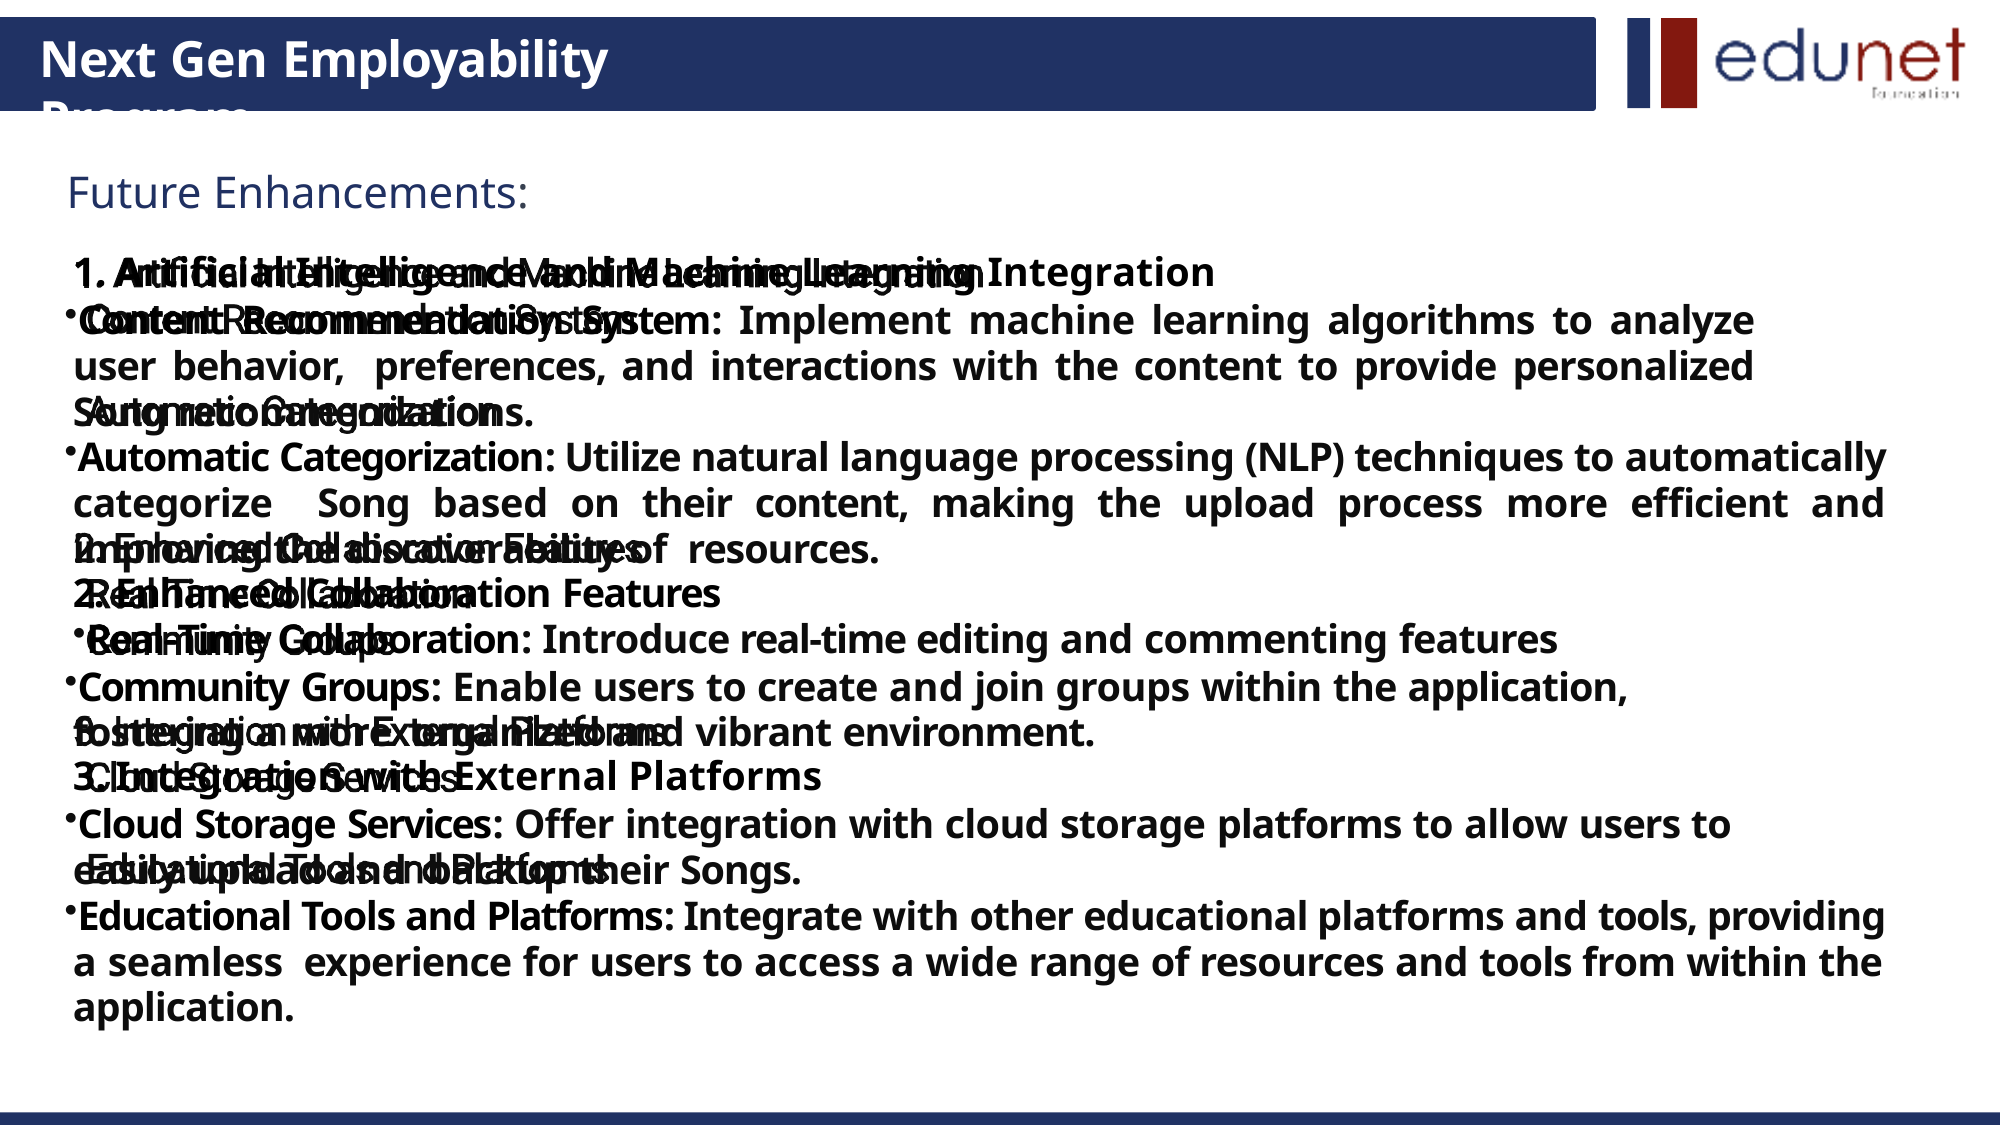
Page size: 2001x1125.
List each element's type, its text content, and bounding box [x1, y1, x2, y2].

picture [1705, 18, 1978, 109]
text_box [1627, 18, 1651, 109]
text_box Future Enhancements: 1. Artificial Intelligence and Machine Learning Integration Content Recommendation System: Implement machine learning algorithms to analyze user behavior, preferences, and interactions with the content to provide personalized Song recommendations. Automatic Categorization: Utilize natural language processing (NLP) techniques to automatically categorize Song based on their content, making the upload process more efficient and improving the discoverability of resources. 2. Enhanced Collaboration Features Real-Time Collaboration: Introduce real-time editing and commenting features Community Groups: Enable users to create and join groups within the application, fostering a more organized and vibrant environment. 3. Integration with External Platforms Cloud Storage Services: Offer integration with cloud storage platforms to allow users to easily upload and backup their Songs. Educational Tools and Platforms: Integrate with other educational platforms and tools, providing a seamless experience for users to access a wide range of resources and tools from within the application. [64, 161, 1888, 1030]
text_box [1661, 18, 1698, 109]
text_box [0, 16, 1596, 112]
picture [75, 257, 87, 288]
picture [87, 624, 395, 663]
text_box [74, 714, 498, 801]
text_box [0, 1112, 2000, 1125]
title Next Gen Employability Program [37, 123, 748, 215]
picture [85, 394, 496, 434]
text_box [87, 255, 657, 343]
